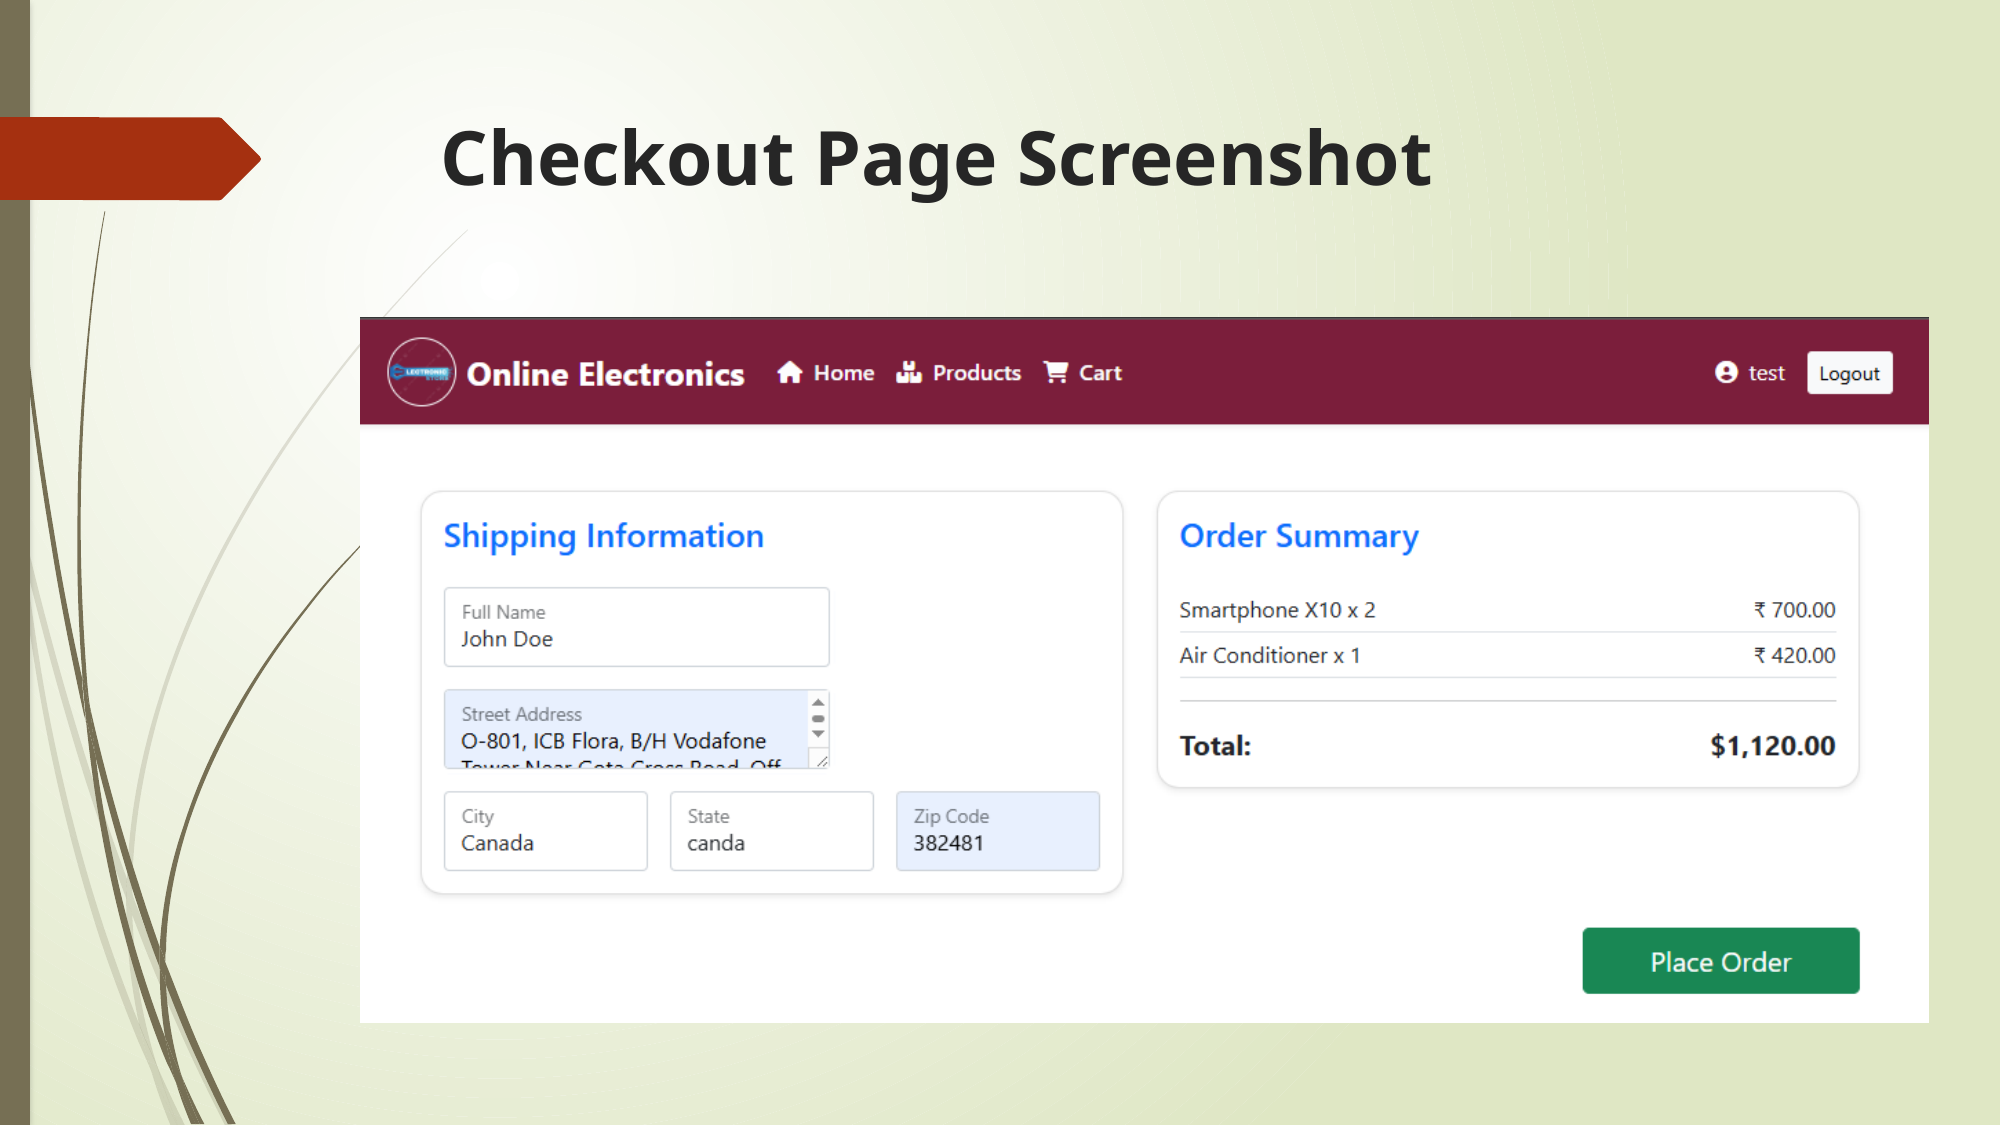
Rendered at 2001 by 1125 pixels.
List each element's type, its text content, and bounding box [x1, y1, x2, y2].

title Checkout Page Screenshot [425, 102, 1888, 313]
picture [360, 316, 1930, 1023]
